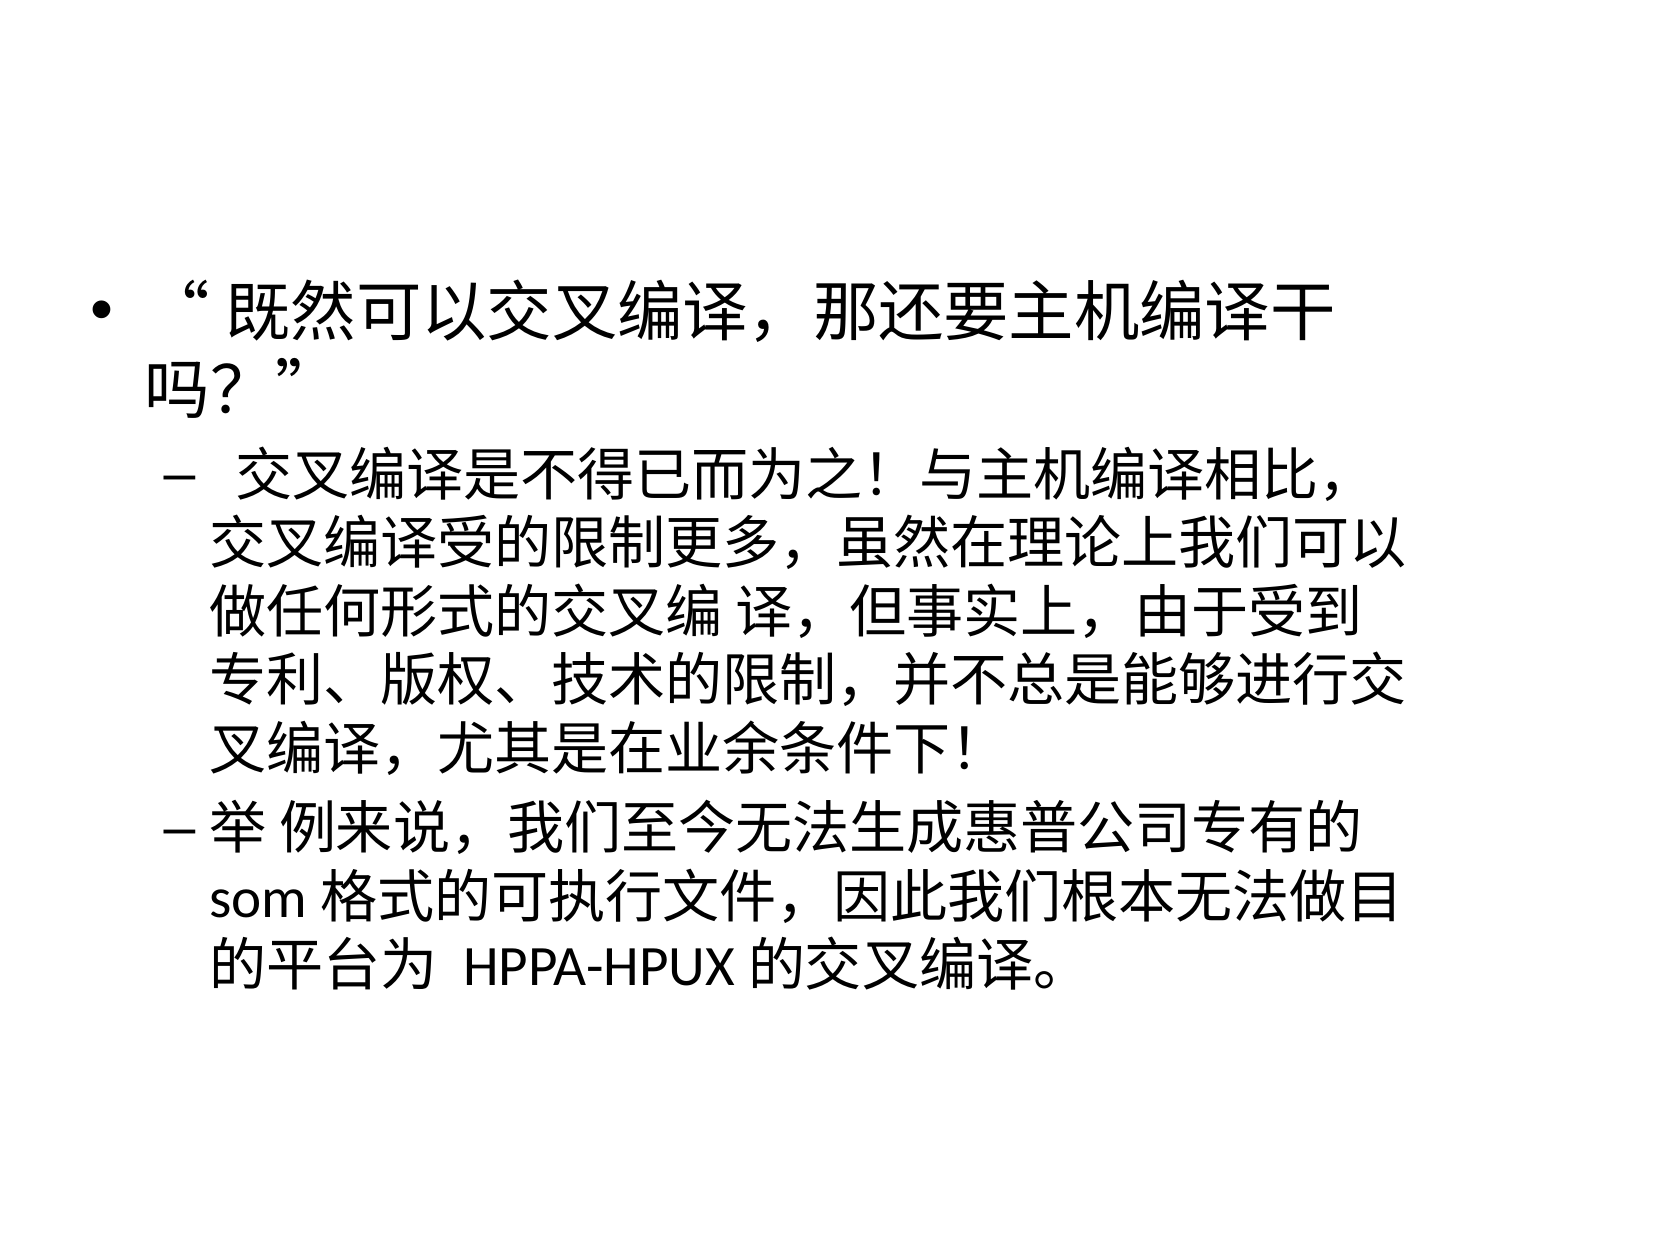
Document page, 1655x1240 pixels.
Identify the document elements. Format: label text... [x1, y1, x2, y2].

list “既然可以交叉编译，那还要主机编译干吗？” 交叉编译是不得已而为之！与主机编译相比，交叉编译受的限制更多，虽然在理论上我们可以做任何形式的交叉编 译，但事实上，由于受到专利、版权、技术的限制，并不总是能够进行交叉编译，尤其是在业余条件下！ 举 例来说，我们至今无法生成惠普公司专有的som格式的可执行文件，因此我们根本无法做目的平台为 HPPA-HPUX的交叉编译。 [75, 262, 1425, 1005]
